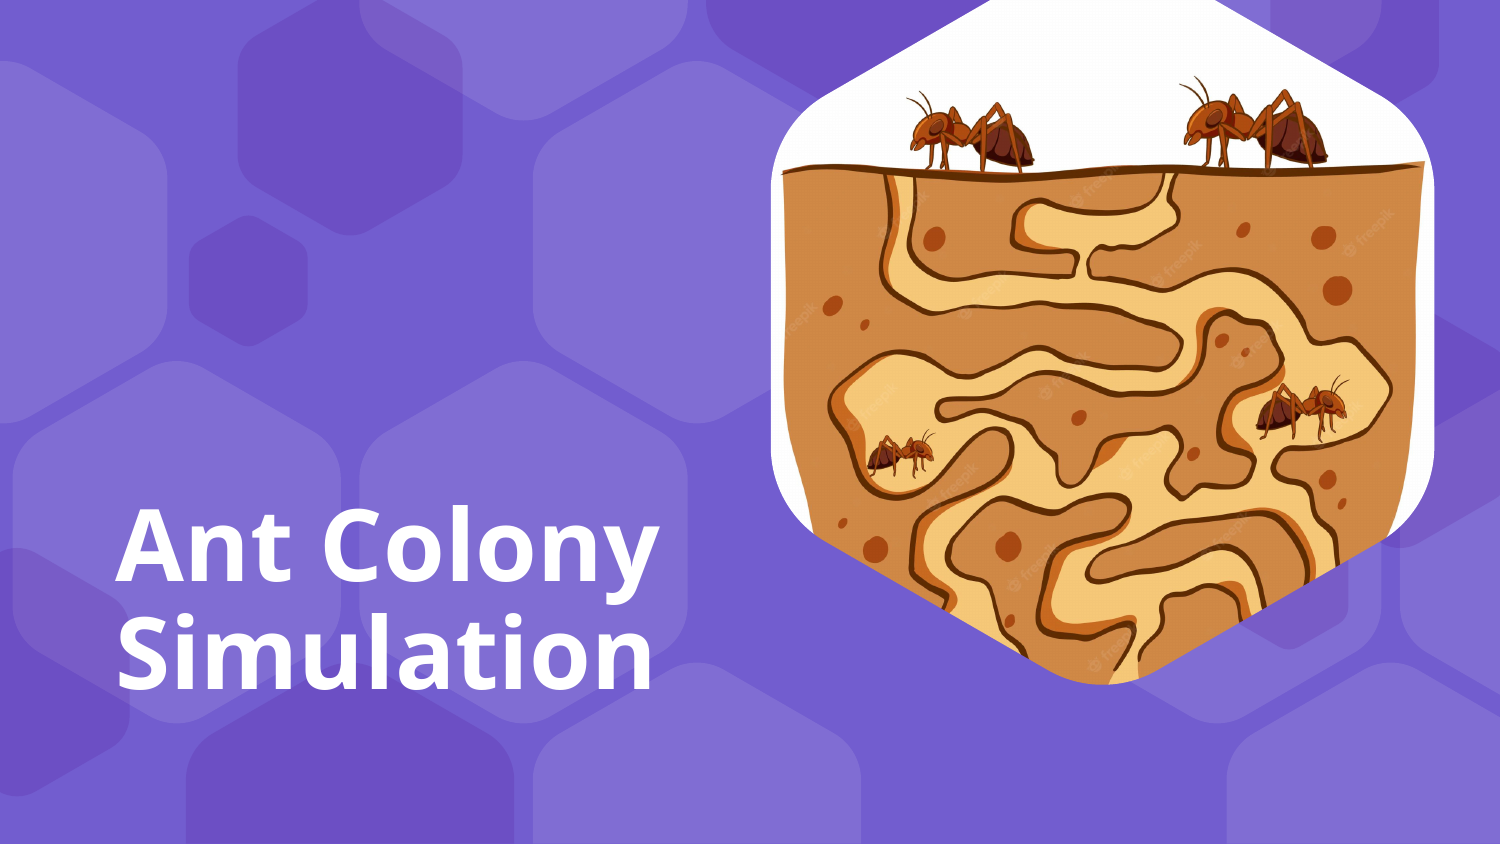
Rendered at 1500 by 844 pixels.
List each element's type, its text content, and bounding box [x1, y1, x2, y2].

picture [770, 0, 1435, 685]
title Ant Colony Simulation [115, 457, 726, 711]
